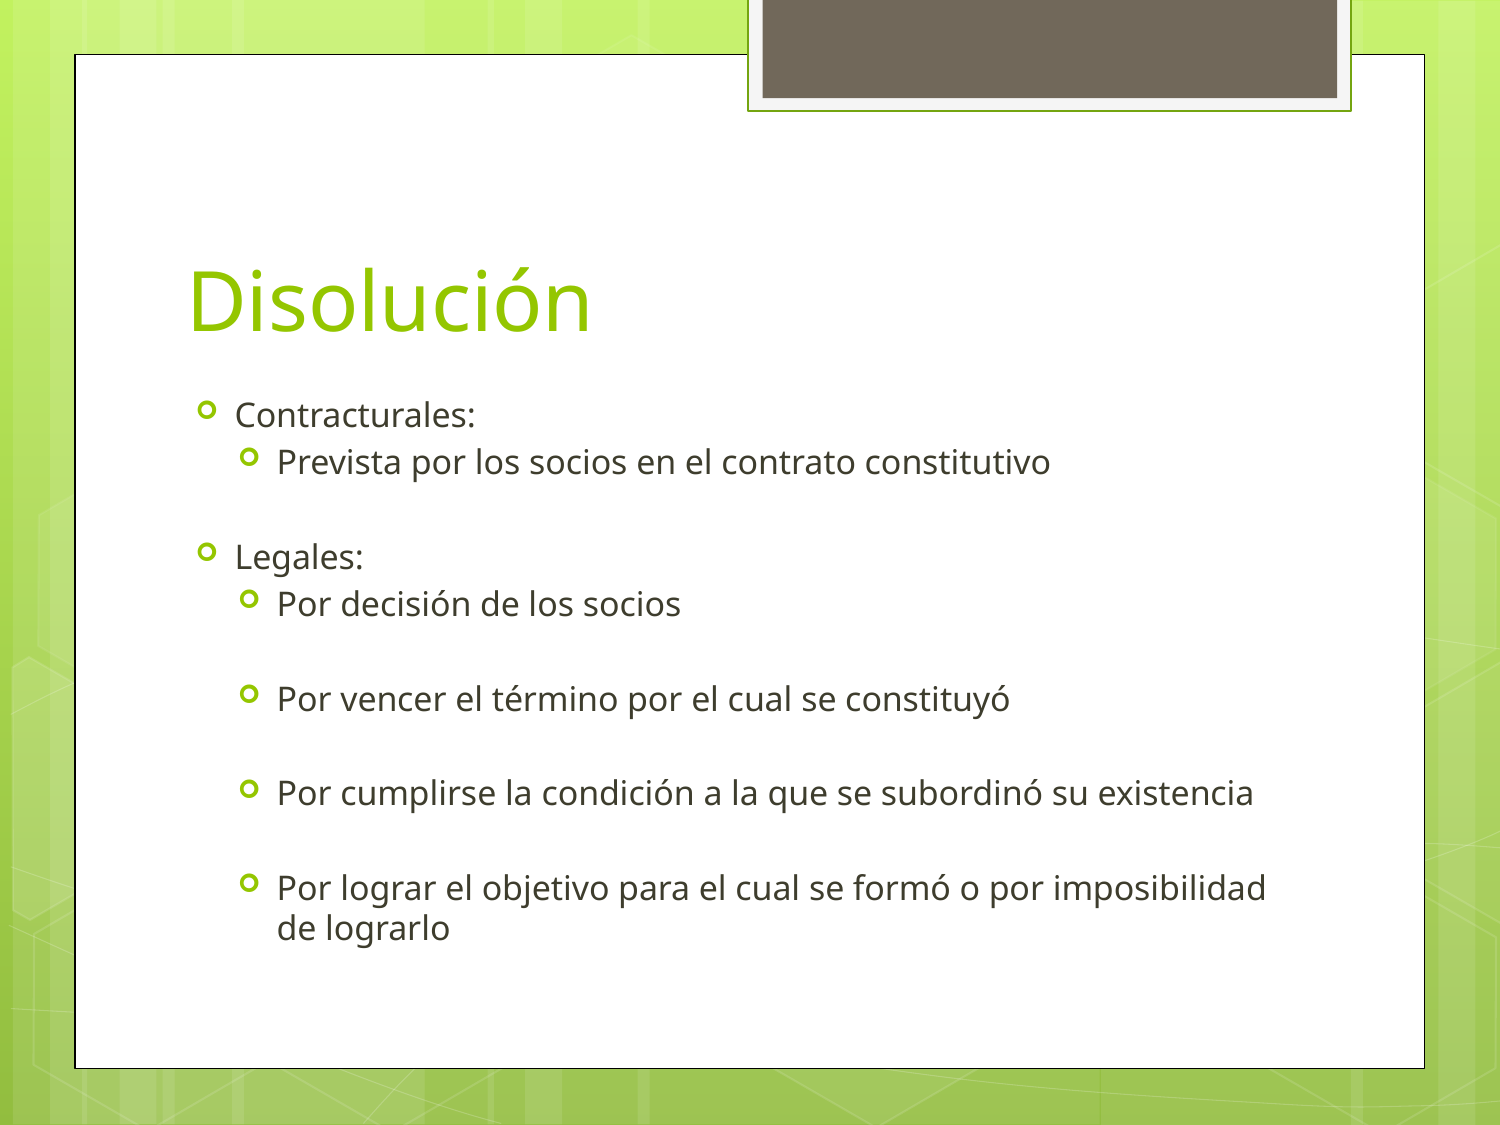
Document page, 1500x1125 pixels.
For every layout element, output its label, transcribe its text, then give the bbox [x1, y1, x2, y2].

title Disolución [171, 168, 1323, 356]
text_box Contracturales: Prevista por los socios en el contrato constitutivo Legales: Por decisión de los socios Por vencer el término por el cual se constituyó Por cumplirse la condición a la que se subordinó su existencia Por lograr el objetivo para el cual se formó o por imposibilidad de lograrlo [171, 385, 1283, 993]
